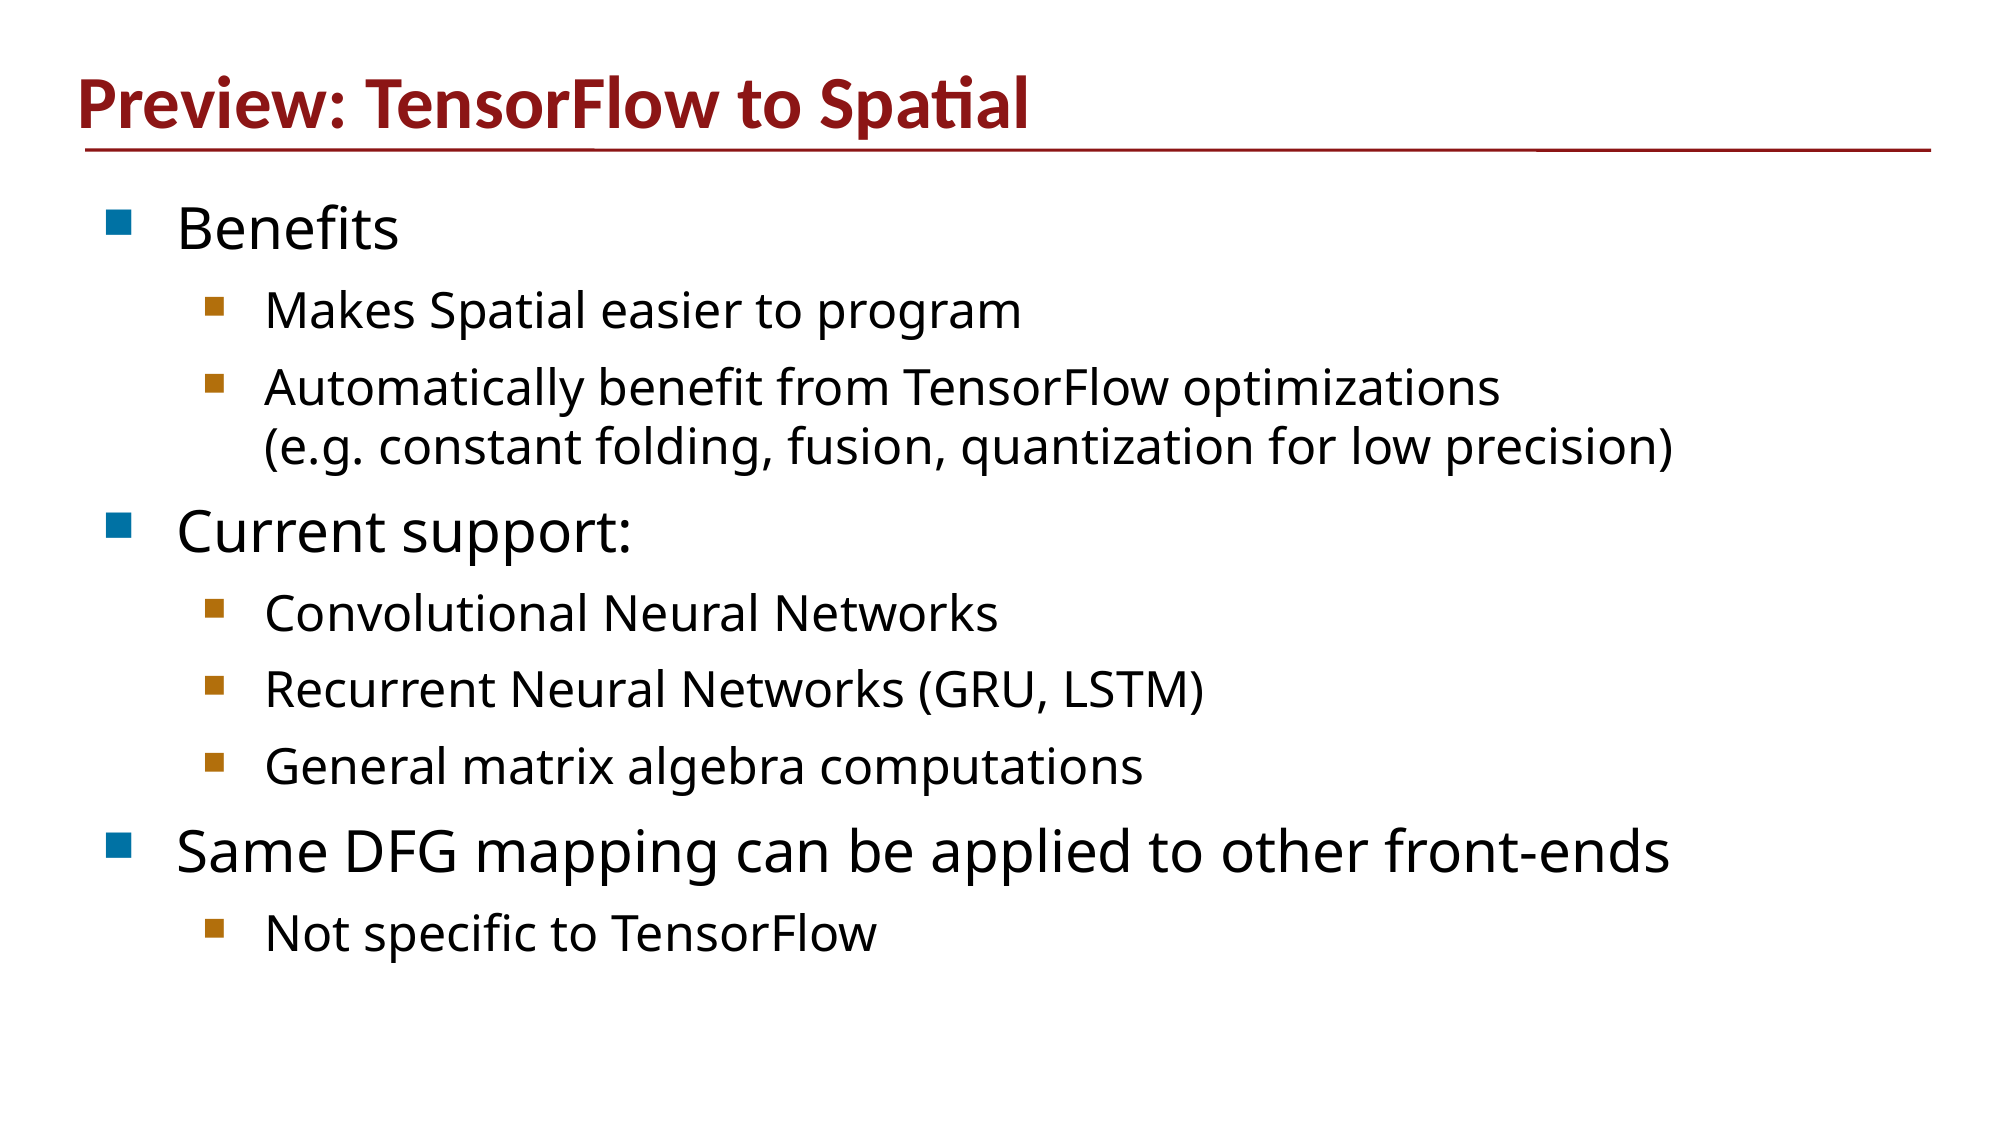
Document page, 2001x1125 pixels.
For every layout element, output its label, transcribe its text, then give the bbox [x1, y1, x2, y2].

list Benefits Makes Spatial easier to program Automatically benefit from TensorFlow optimizations (e.g. constant folding, fusion, quantization for low precision) Current support: Convolutional Neural Networks Recurrent Neural Networks (GRU, LSTM) General matrix algebra computations Same DFG mapping can be applied to other front-ends Not specific to TensorFlow [87, 187, 1975, 1034]
title Preview: TensorFlow to Spatial [62, 0, 1788, 150]
